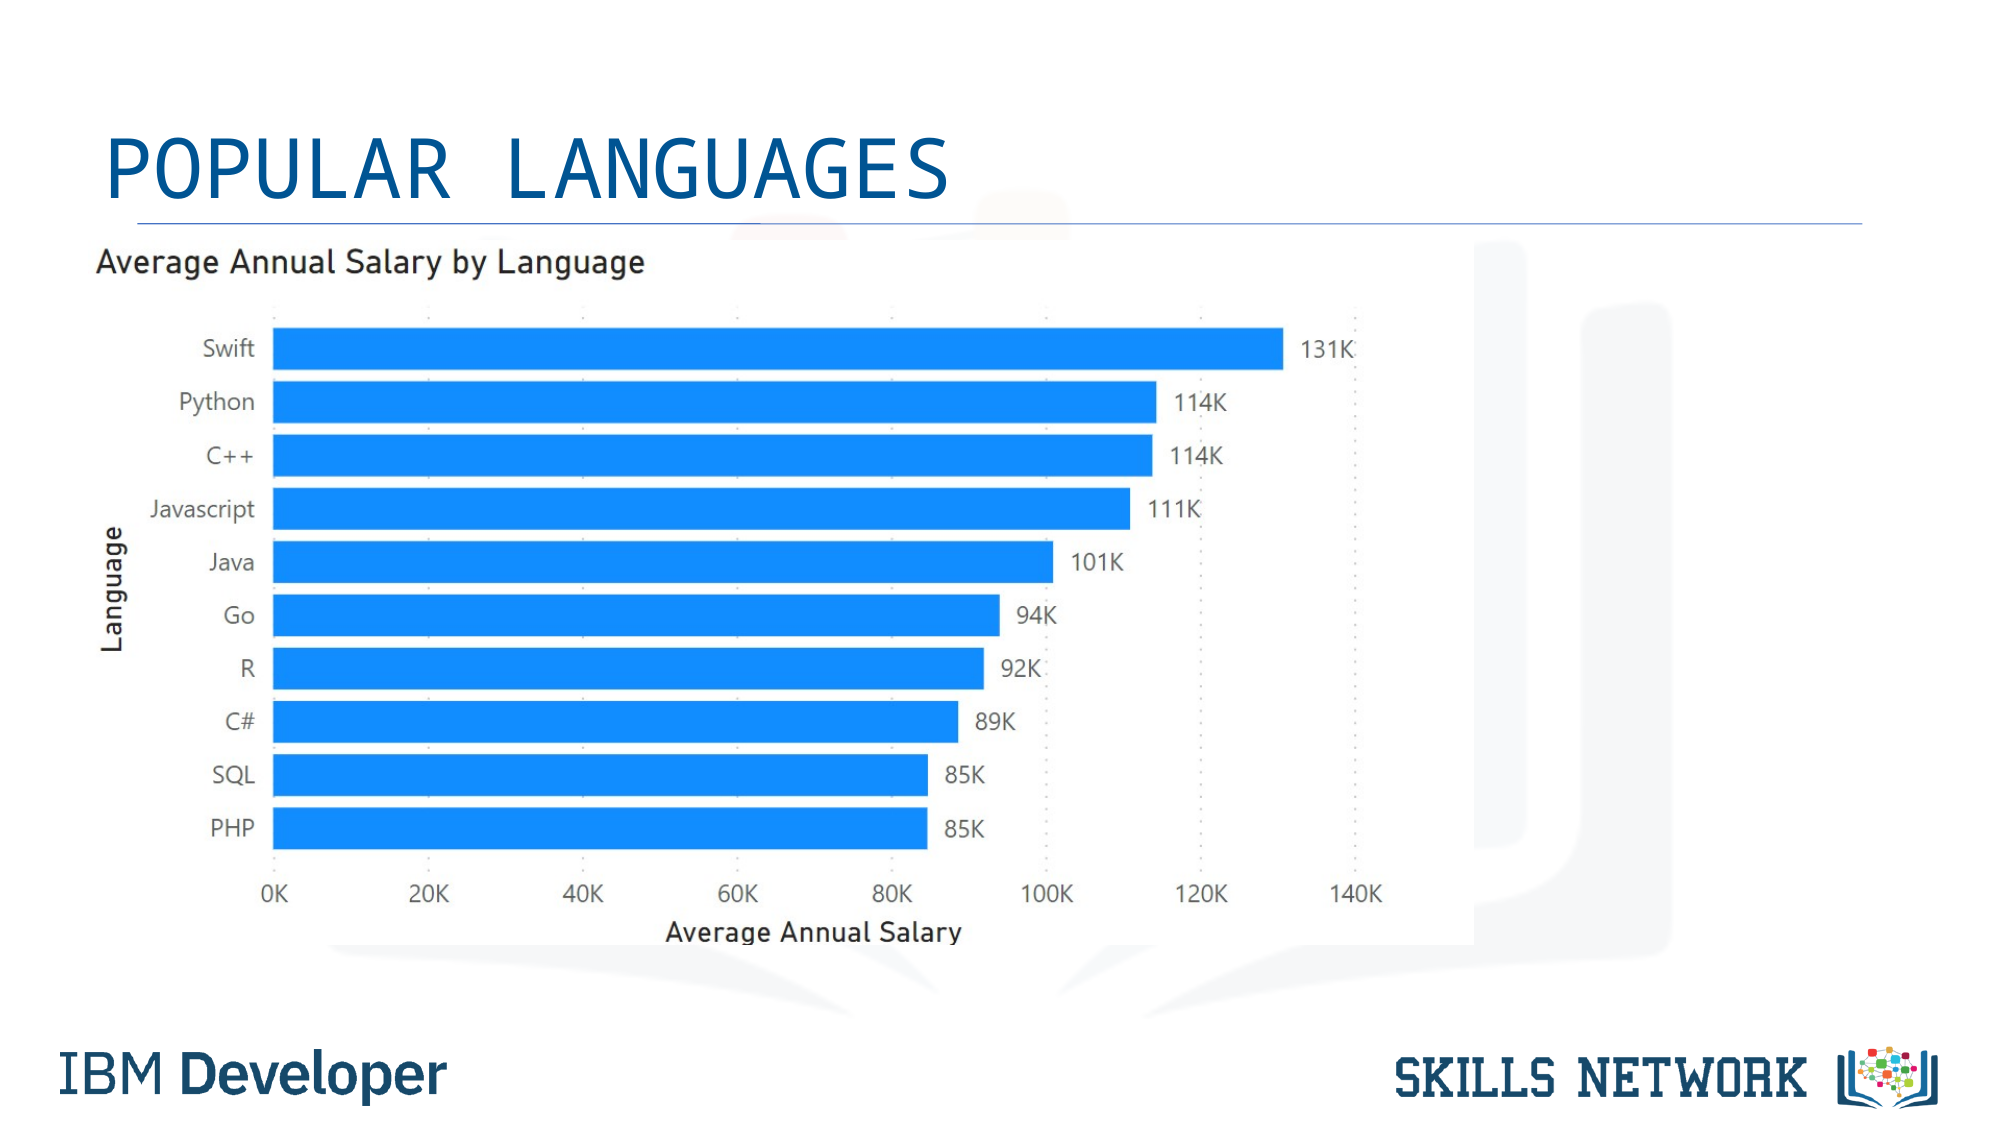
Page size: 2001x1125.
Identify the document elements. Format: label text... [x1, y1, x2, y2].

title POPULAR LANGUAGES [88, 62, 1061, 239]
picture [1390, 1045, 1945, 1111]
picture [55, 1045, 459, 1108]
picture [88, 239, 1474, 945]
